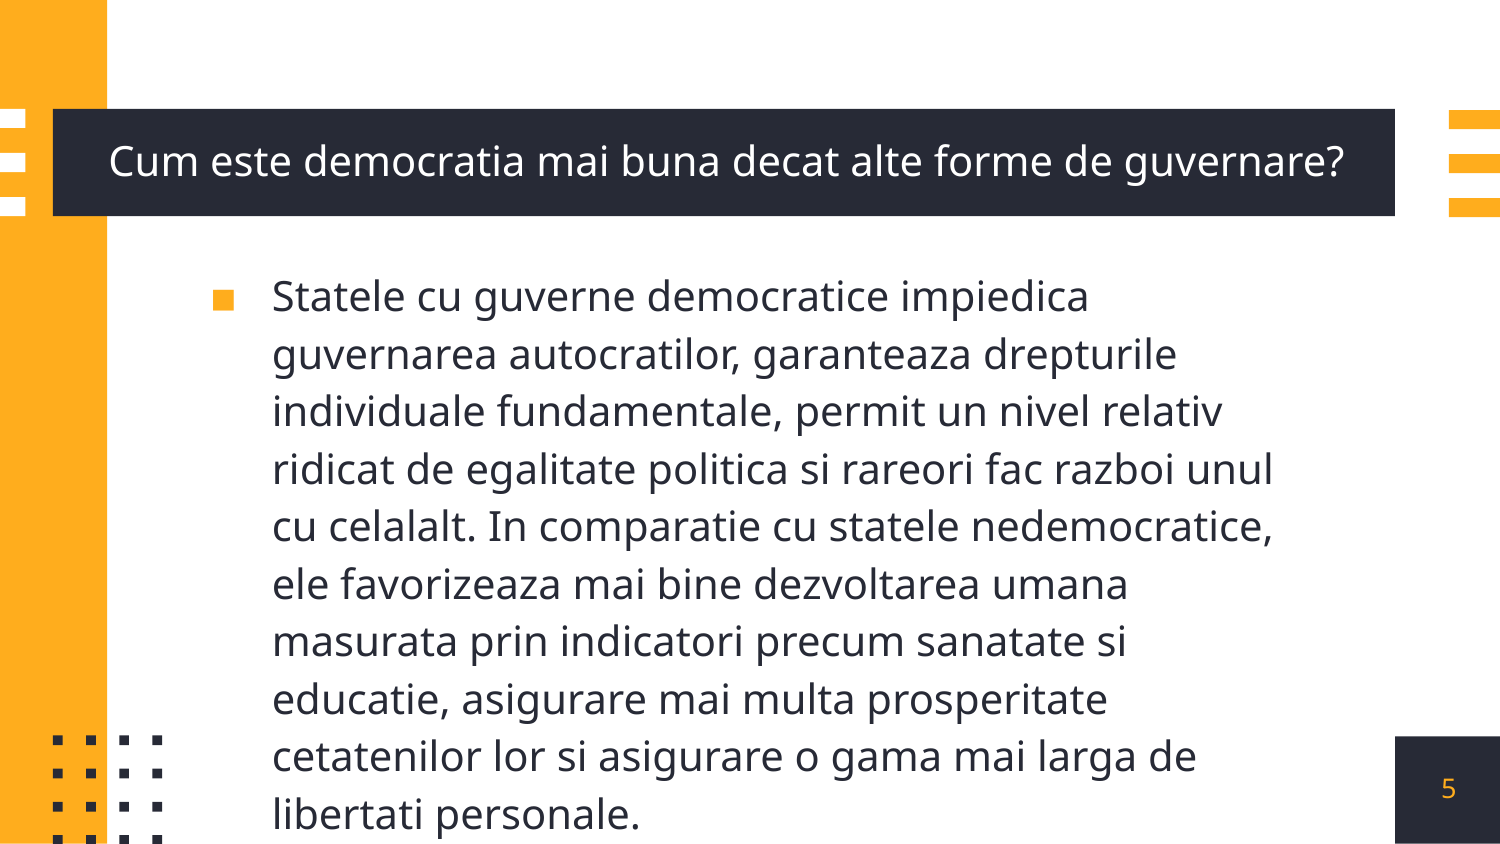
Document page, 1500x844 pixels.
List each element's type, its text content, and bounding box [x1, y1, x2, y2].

slide_number 5 [1395, 736, 1500, 844]
title Cum este democratia mai buna decat alte forme de guvernare? [108, 108, 1396, 217]
list Statele cu guverne democratice impiedica guvernarea autocratilor, garanteaza drepturile individuale fundamentale, permit un nivel relativ ridicat de egalitate politica si rareori fac razboi unul cu celalalt. In comparatie cu statele nedemocratice, ele favorizeaza mai bine dezvoltarea umana masurata prin indicatori precum sanatate si educatie, asigurare mai multa prosperitate cetatenilor lor si asigurare o gama mai larga de libertati personale. [196, 262, 1288, 736]
